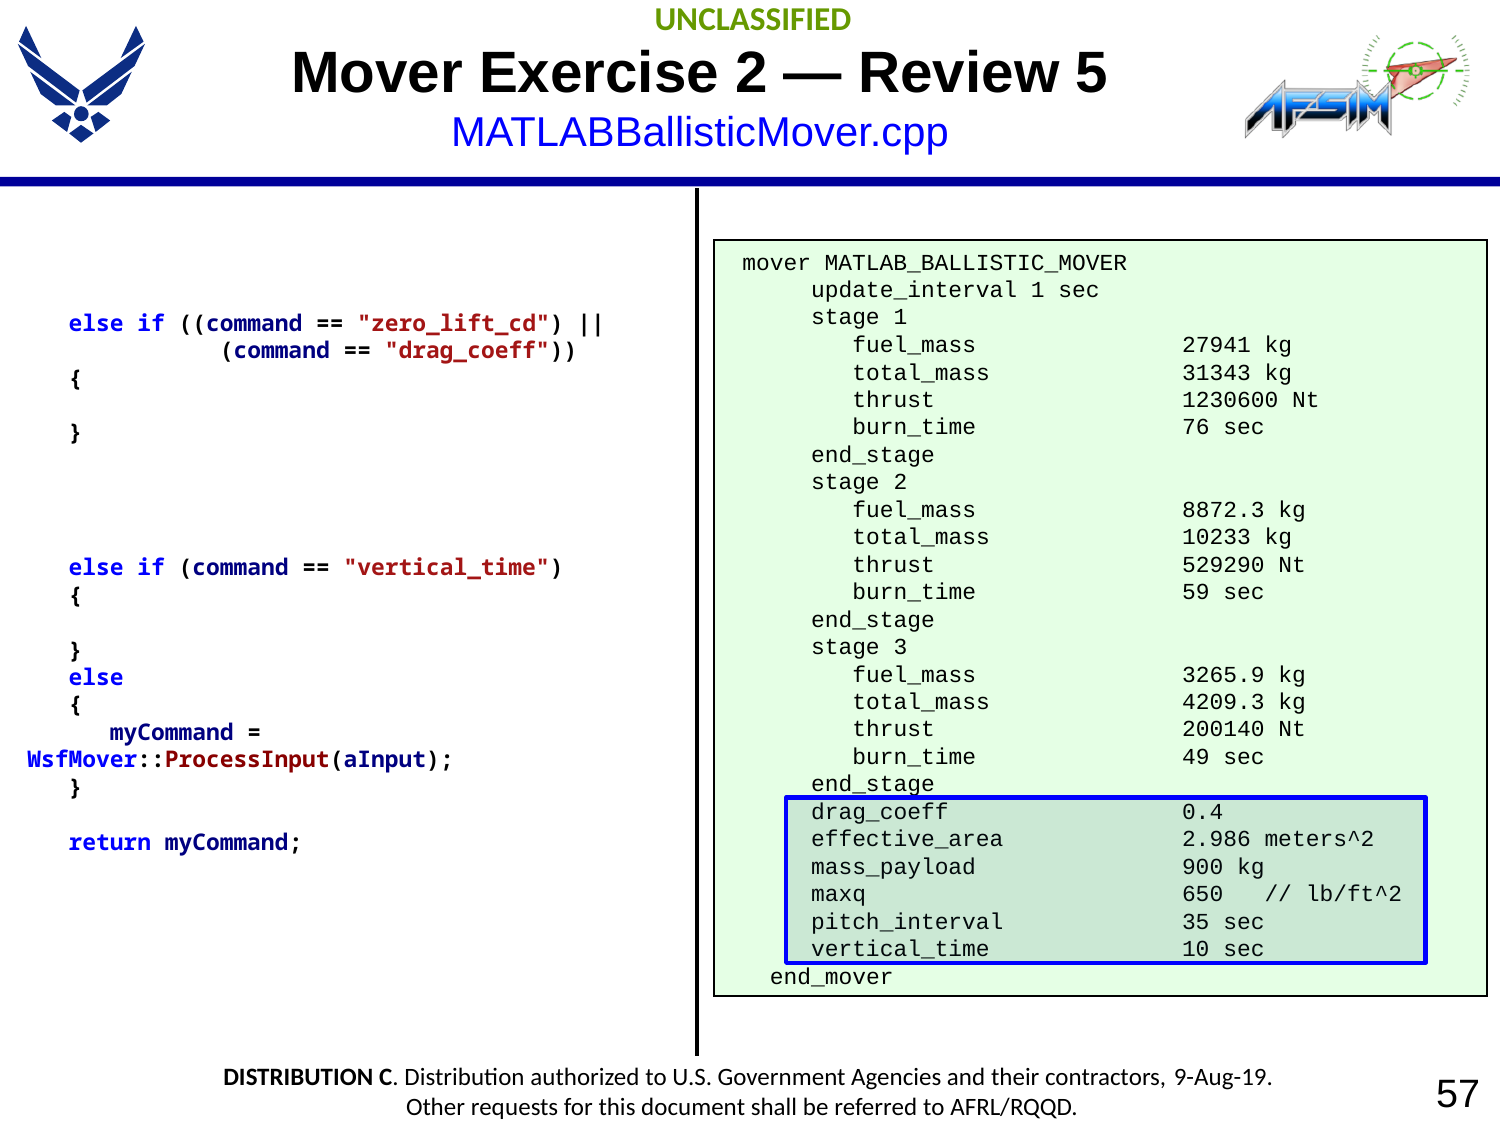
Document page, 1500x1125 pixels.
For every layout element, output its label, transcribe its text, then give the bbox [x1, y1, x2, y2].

picture [1250, 22, 1483, 147]
text_box [784, 795, 1428, 965]
title Mover Exercise 2 — Review 5 MATLABBallisticMover.cpp [150, 0, 1250, 189]
text_box mover MATLAB_BALLISTIC_MOVER update_interval 1 sec stage 1 fuel_mass 27941 kg total_mass 31343 kg thrust 1230600 Nt burn_time 76 sec end_stage stage 2 fuel_mass 8872.3 kg total_mass 10233 kg thrust 529290 Nt burn_time 59 sec end_stage stage 3 fuel_mass 3265.9 kg total_mass 4209.3 kg thrust 200140 Nt burn_time 49 sec end_stage drag_coeff 0.4 effective_area 2.986 meters^2 mass_payload 900 kg maxq 650 // lb/ft^2 pitch_interval 35 sec vertical_time 10 sec end_mover [713, 239, 1488, 996]
